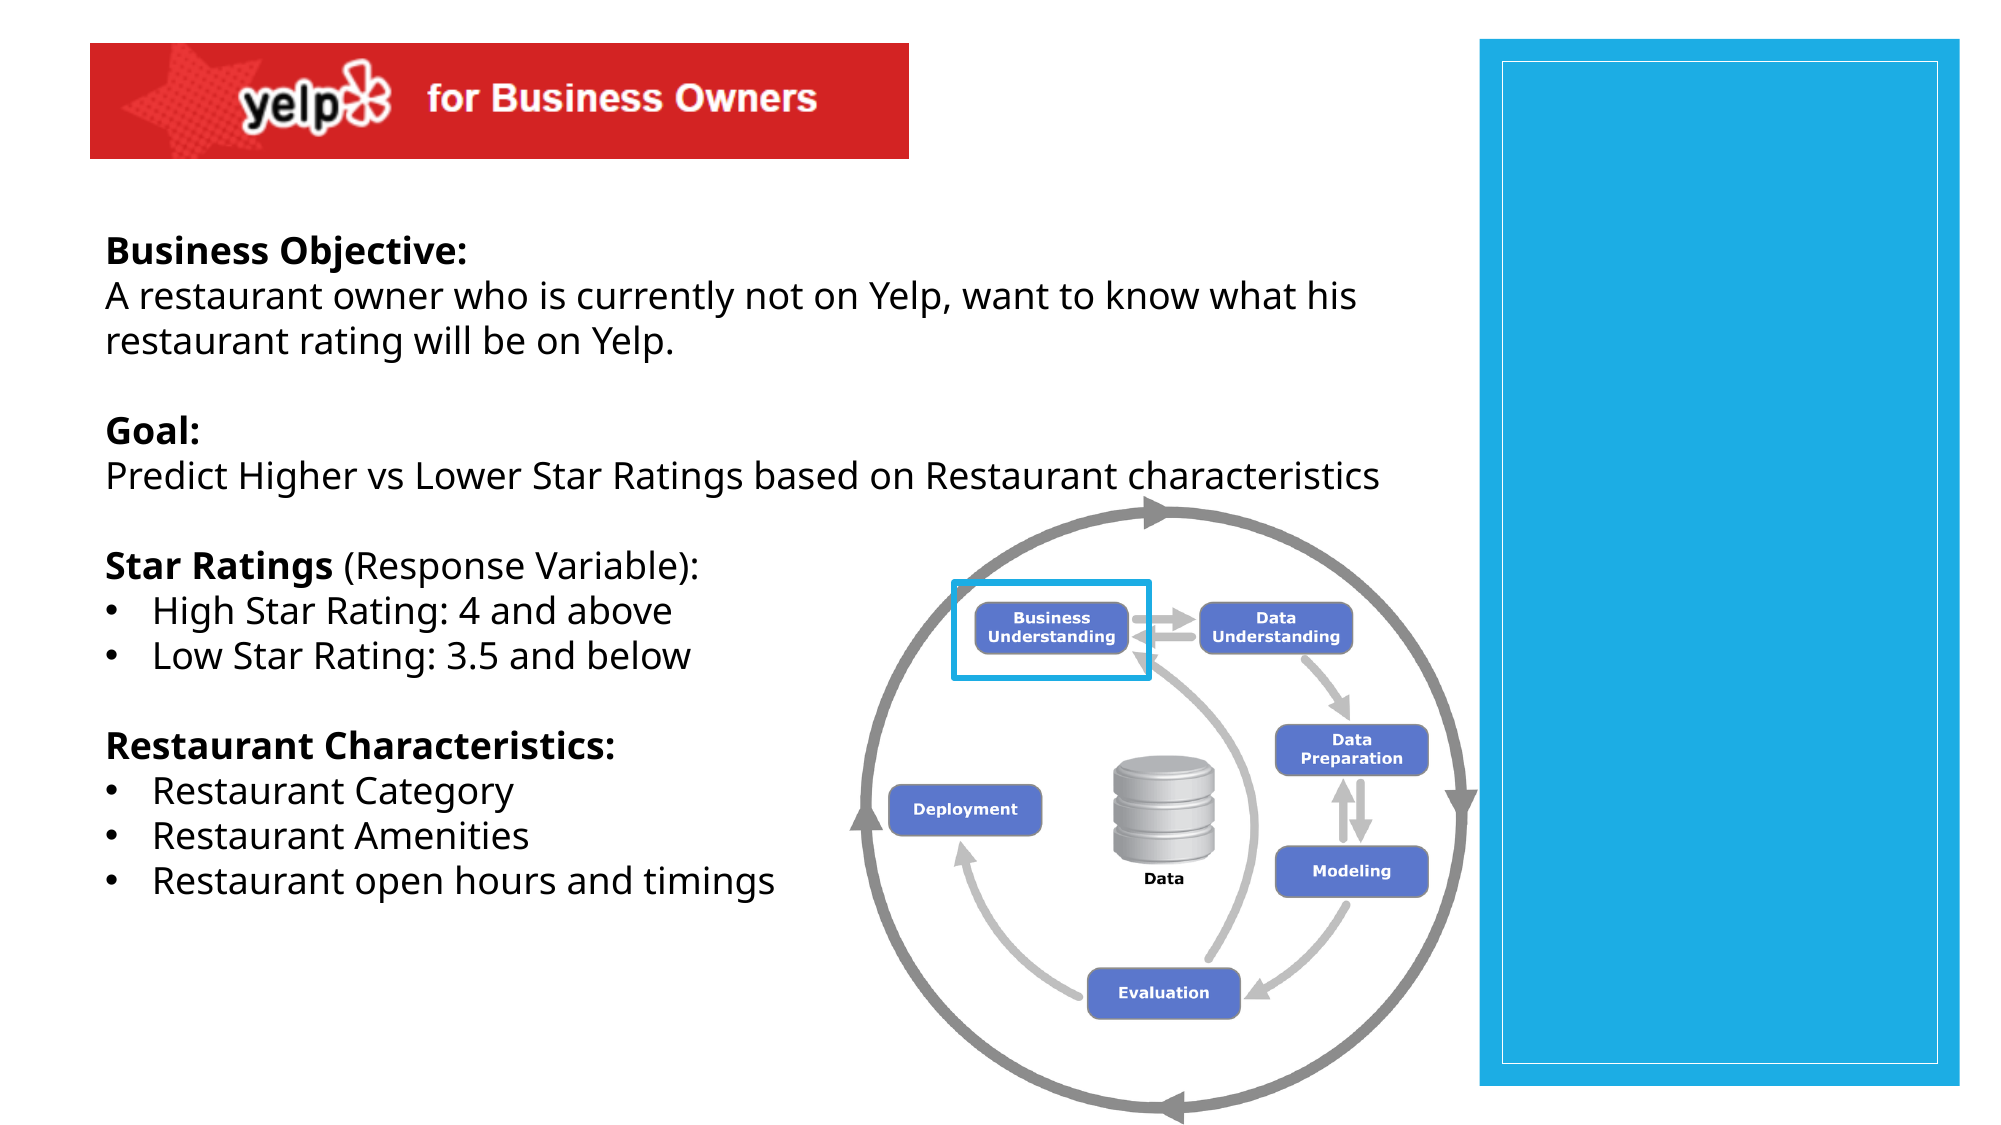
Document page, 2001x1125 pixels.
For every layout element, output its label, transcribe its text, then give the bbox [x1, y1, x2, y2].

picture [849, 495, 1478, 1125]
picture [90, 43, 909, 160]
text_box Business Objective: A restaurant owner who is currently not on Yelp, want to know what his restaurant rating will be on Yelp. Goal: Predict Higher vs Lower Star Ratings based on Restaurant characteristics Star Ratings (Response Variable): High Star Rating: 4 and above Low Star Rating: 3.5 and below Restaurant Characteristics: Restaurant Category Restaurant Amenities Restaurant open hours and timings [90, 219, 1490, 910]
